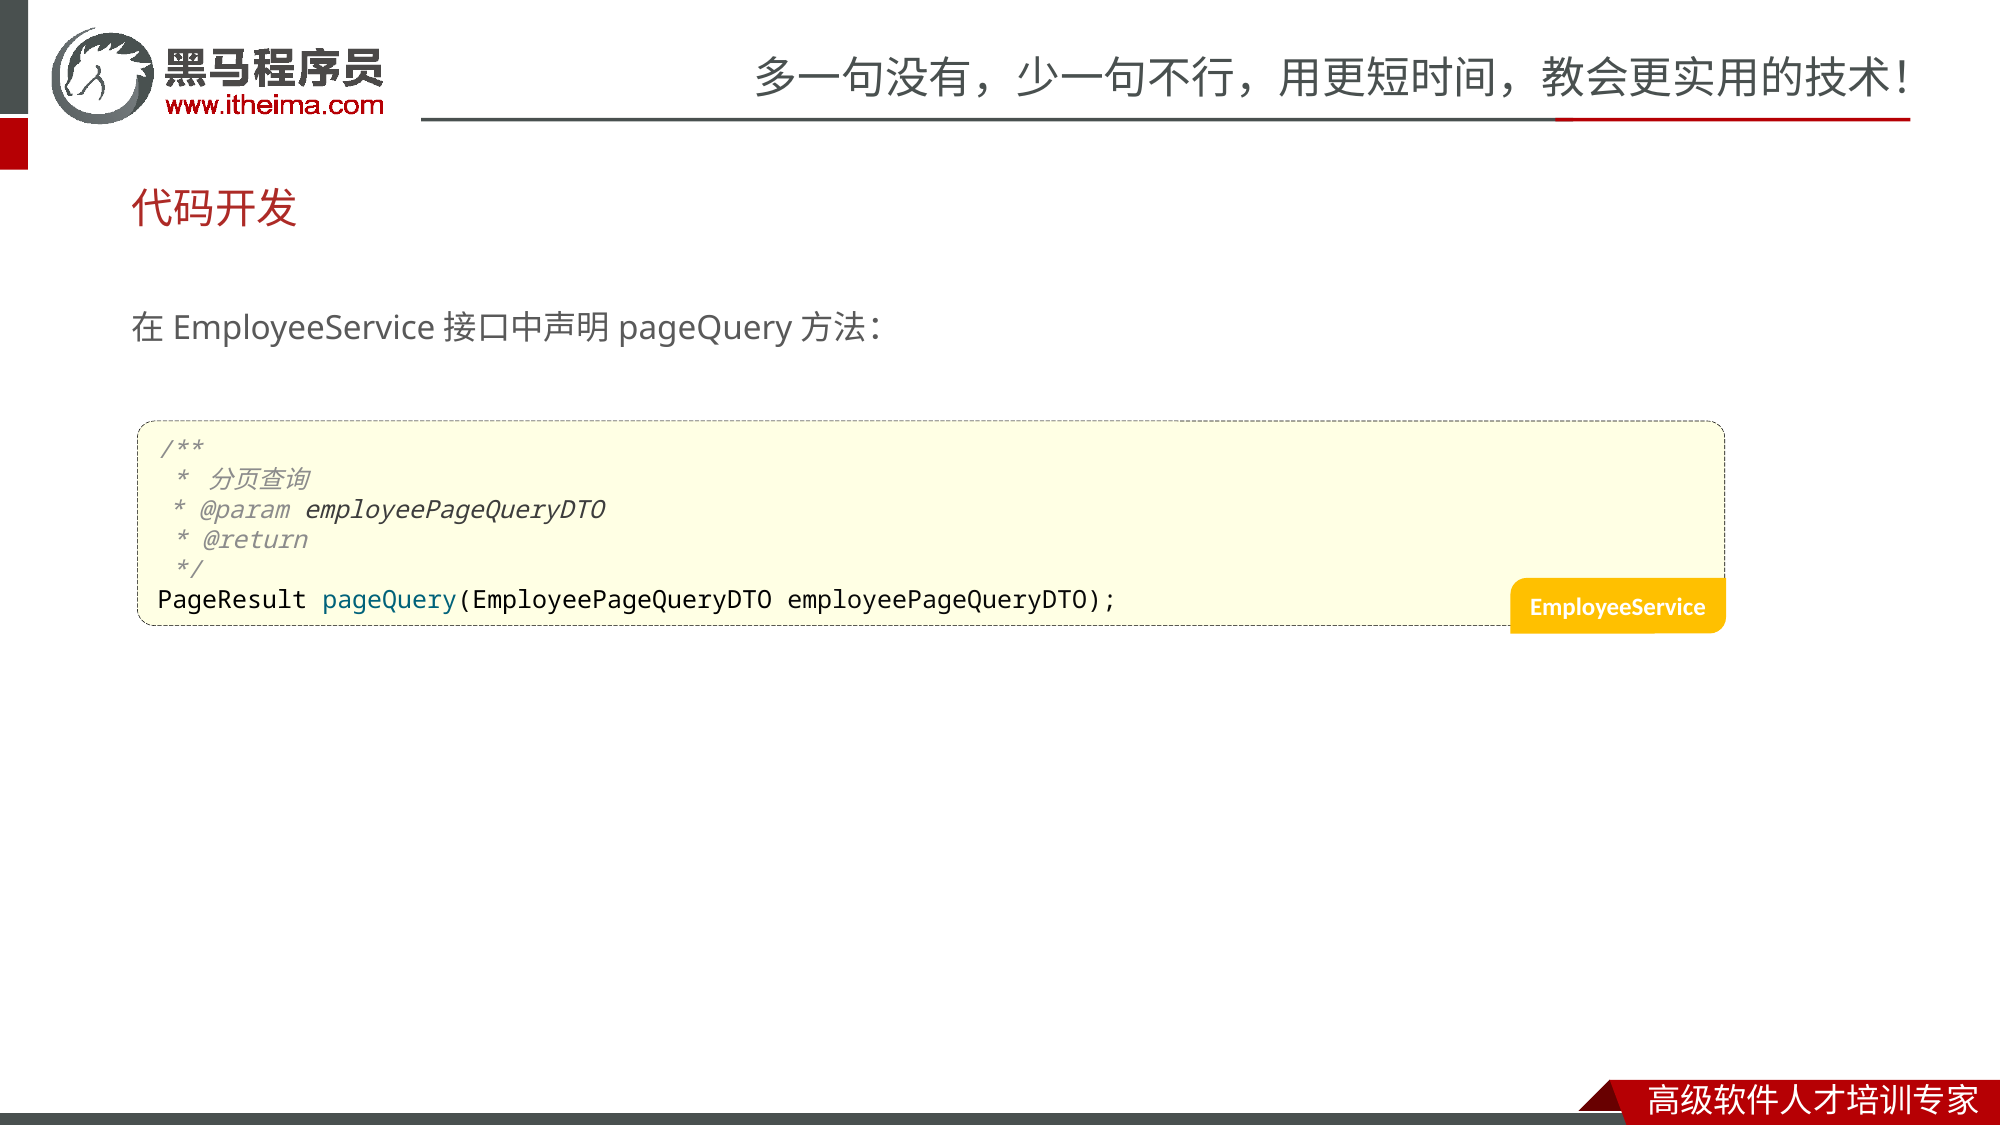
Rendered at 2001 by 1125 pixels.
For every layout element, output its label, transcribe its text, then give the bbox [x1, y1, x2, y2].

text_box /** * 分页查询 * @param employeePageQueryDTO * @return */ PageResult pageQuery(EmployeePageQueryDTO employeePageQueryDTO); [137, 420, 1725, 626]
picture [50, 26, 384, 125]
text_box EmployeeService [1508, 575, 1729, 636]
title 代码开发 [116, 164, 1872, 250]
text_box 在EmployeeService接口中声明pageQuery方法： [116, 278, 1825, 354]
